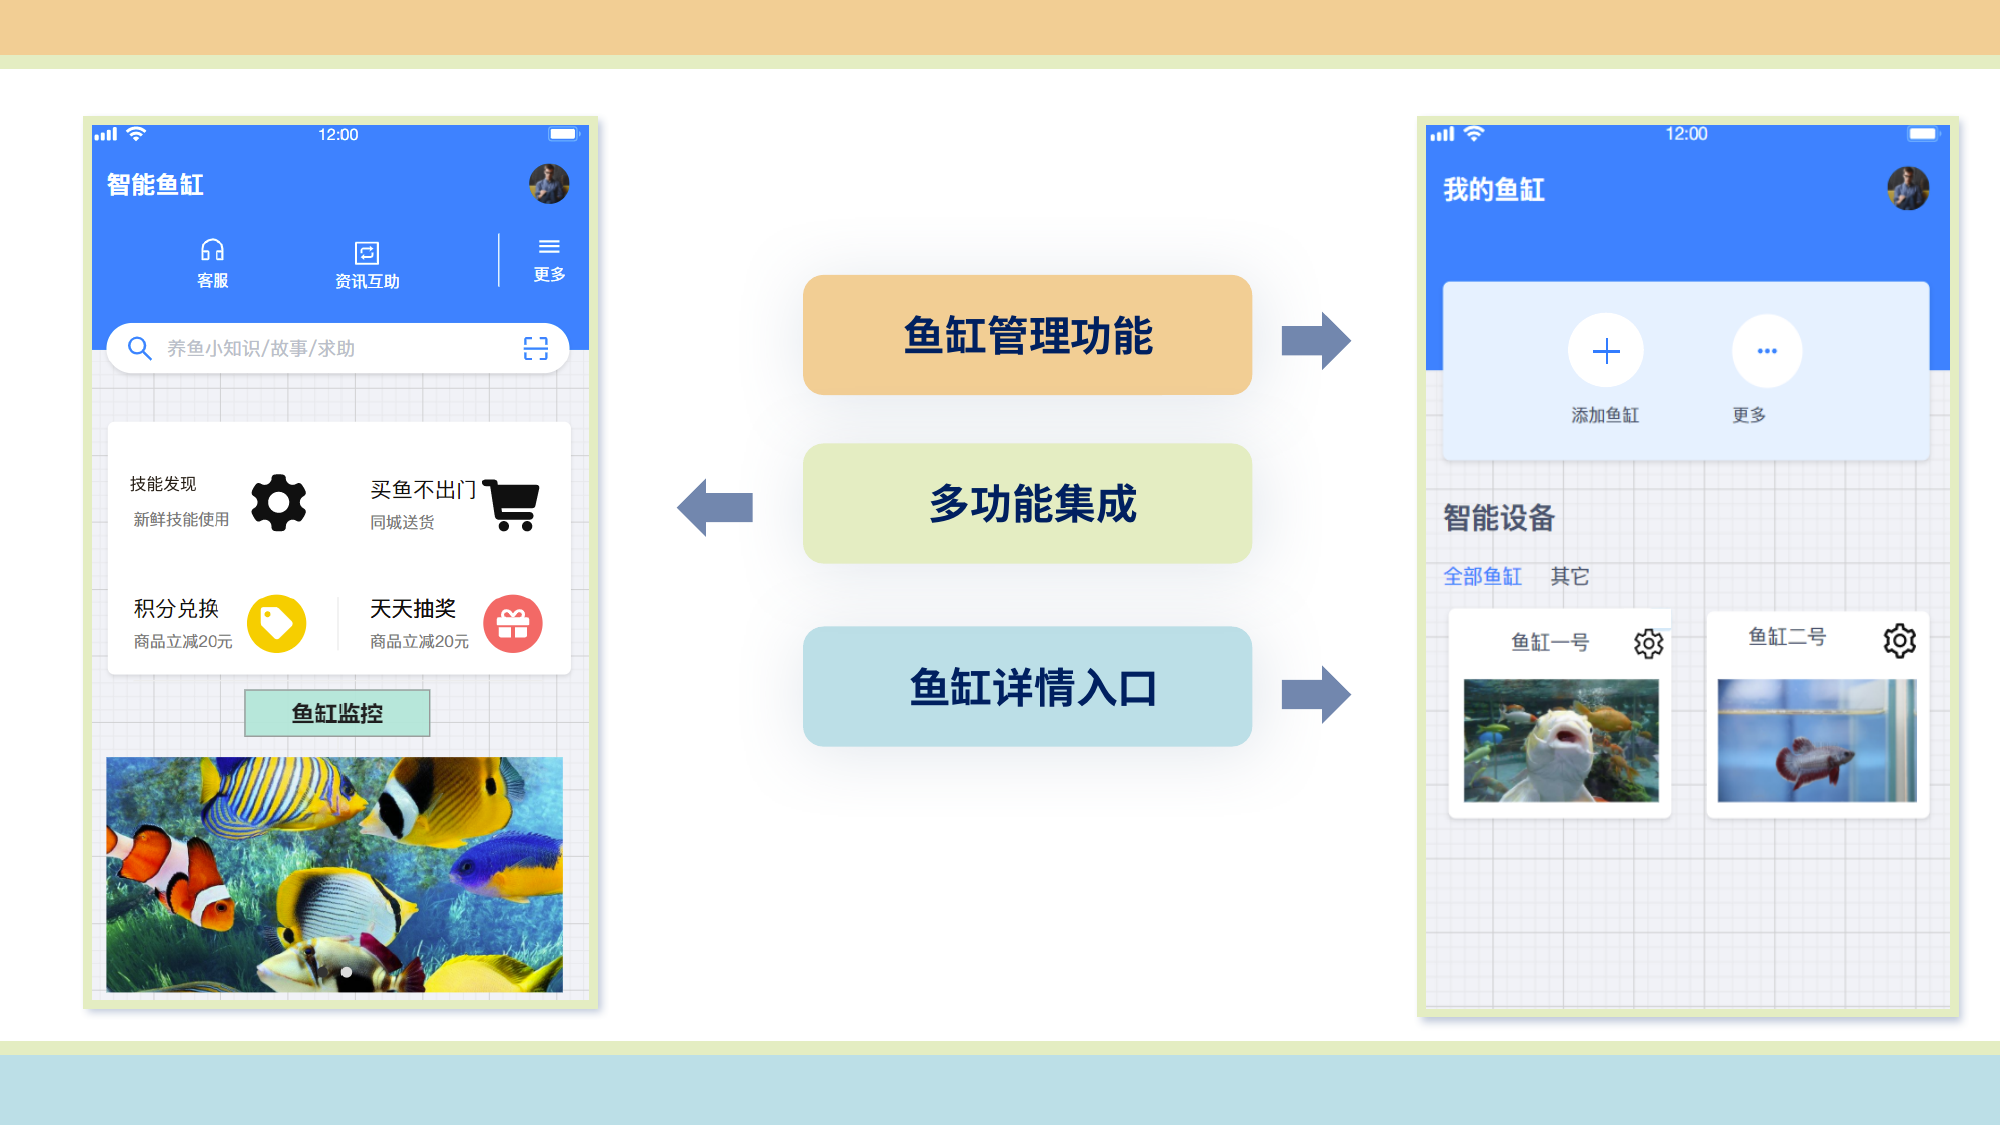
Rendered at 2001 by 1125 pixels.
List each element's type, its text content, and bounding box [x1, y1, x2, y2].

text_box [0, 1041, 2000, 1055]
text_box [803, 443, 1253, 564]
text_box [675, 475, 754, 540]
text_box [1280, 662, 1353, 727]
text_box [1425, 125, 1950, 1009]
text_box [0, 0, 2000, 55]
text_box 鱼缸管理功能 [889, 302, 1176, 368]
text_box [803, 274, 1253, 396]
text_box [92, 125, 589, 1000]
text_box [0, 1055, 2000, 1125]
text_box [0, 55, 2000, 69]
text_box [1280, 309, 1353, 373]
text_box 多功能集成 [914, 470, 1161, 536]
text_box [803, 626, 1253, 747]
text_box 鱼缸详情入口 [894, 654, 1180, 720]
